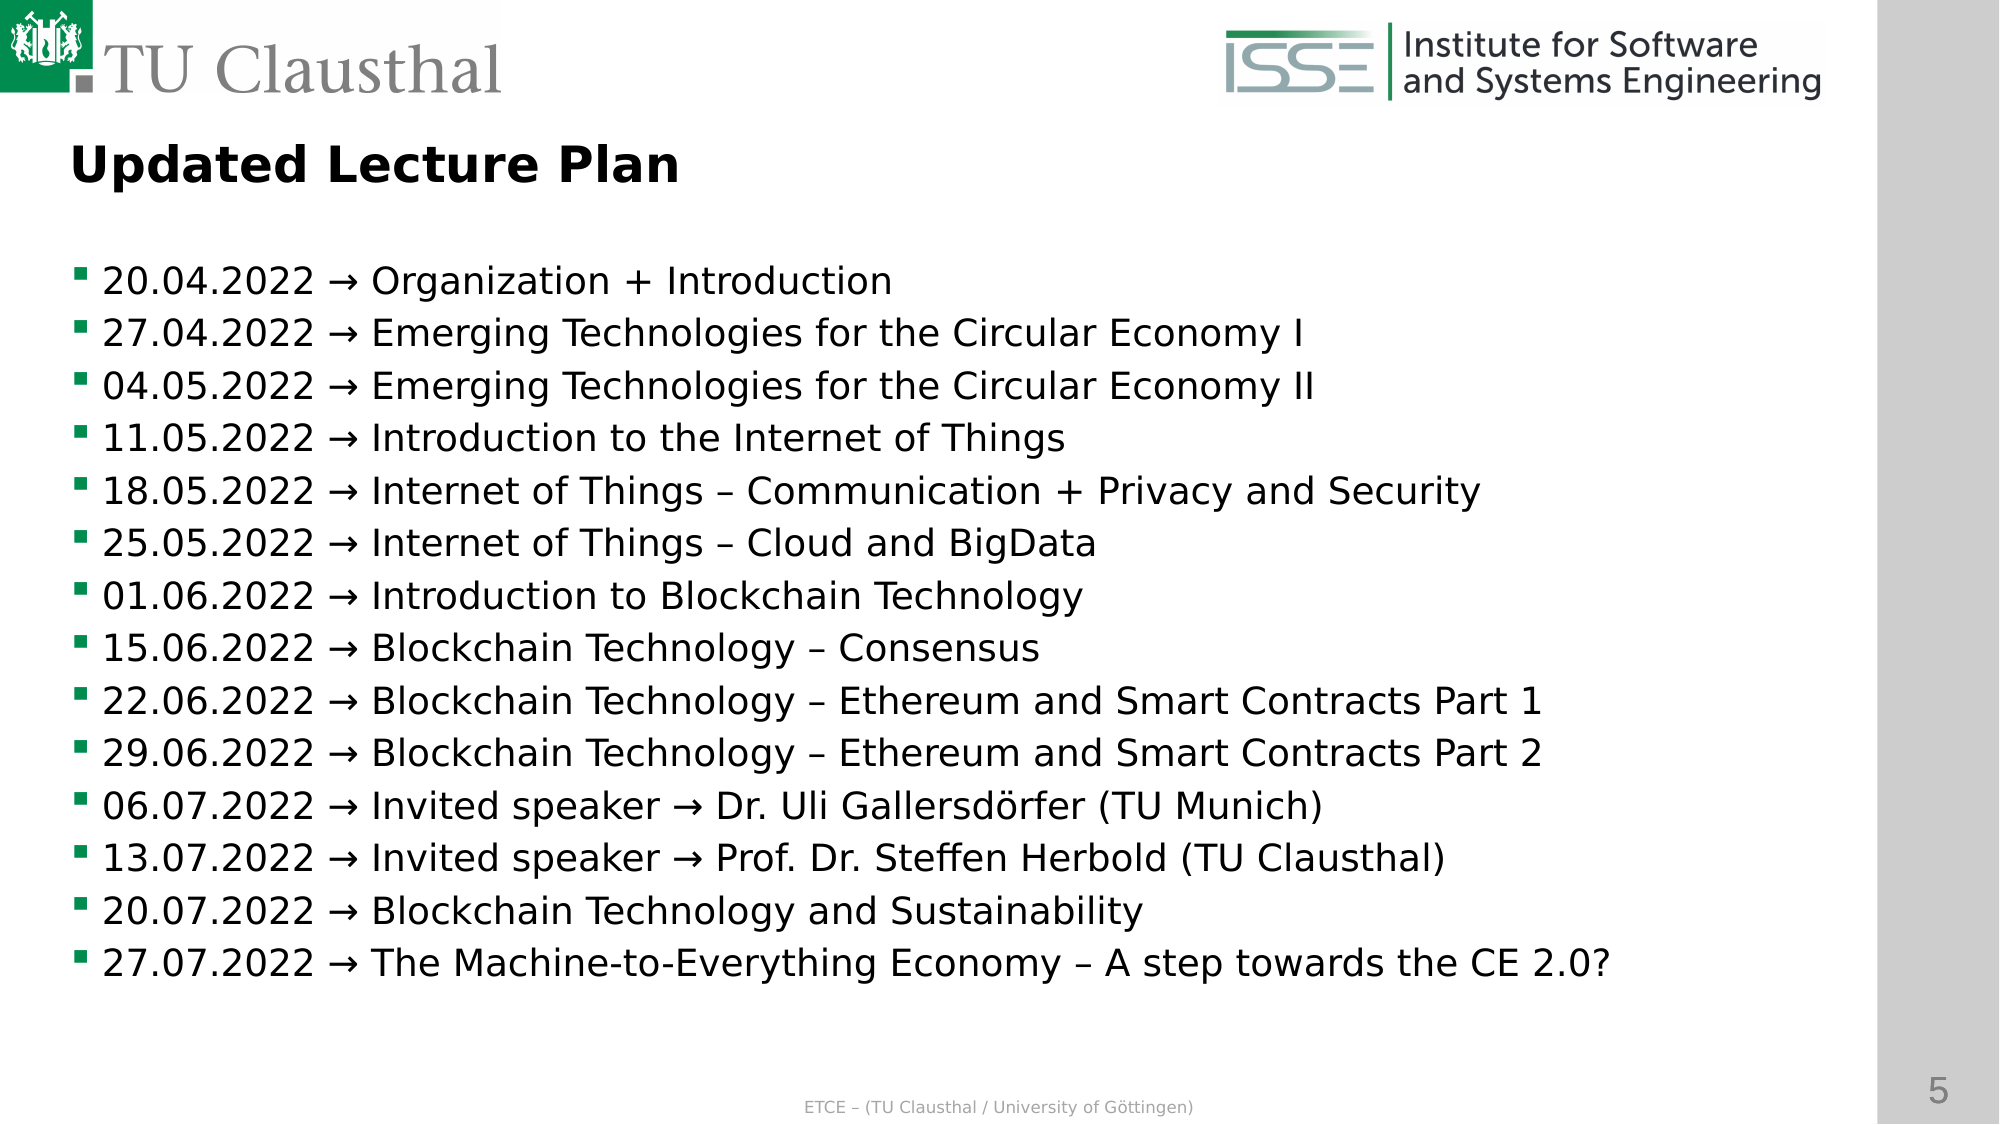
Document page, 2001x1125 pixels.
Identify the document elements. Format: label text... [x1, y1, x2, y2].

text_box 20.04.2022 → Organization + Introduction 27.04.2022 → Emerging Technologies for the Circular Economy I 04.05.2022 → Emerging Technologies for the Circular Economy II 11.05.2022 → Introduction to the Internet of Things 18.05.2022 → Internet of Things – Communication + Privacy and Security 25.05.2022 → Internet of Things – Cloud and BigData 01.06.2022 → Introduction to Blockchain Technology 15.06.2022 → Blockchain Technology – Consensus 22.06.2022 → Blockchain Technology – Ethereum and Smart Contracts Part 1 29.06.2022 → Blockchain Technology – Ethereum and Smart Contracts Part 2 06.07.2022 → Invited speaker → Dr. Uli Gallersdörfer (TU Munich) 13.07.2022 → Invited speaker → Prof. Dr. Steffen Herbold (TU Clausthal) 20.07.2022 → Blockchain Technology and Sustainability 27.07.2022 → The Machine-to-Everything Economy – A step towards the CE 2.0? [55, 208, 1818, 1034]
picture [1218, 22, 1826, 107]
picture [0, 0, 501, 93]
text_box Updated Lecture Plan [55, 125, 1818, 207]
